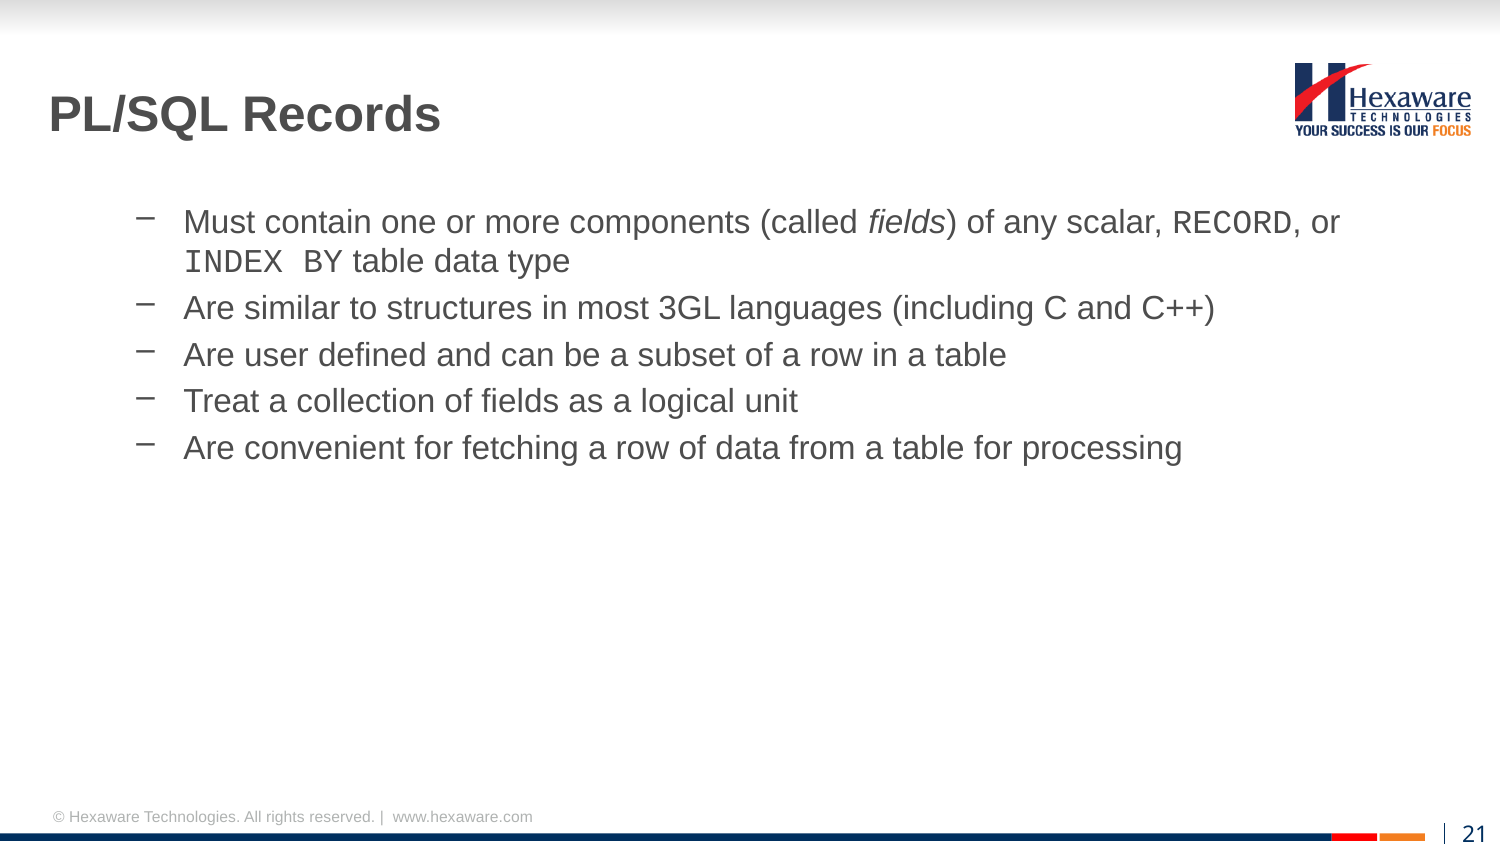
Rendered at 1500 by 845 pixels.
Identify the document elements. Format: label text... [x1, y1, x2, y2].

list Must contain one or more components (called fields) of any scalar, RECORD, or INDEX BY table data type Are similar to structures in most 3GL languages (including C and C++) Are user defined and can be a subset of a row in a table Treat a collection of fields as a logical unit Are convenient for fetching a row of data from a table for processing [50, 194, 1450, 798]
title PL/SQL Records [37, 73, 1125, 149]
picture [1295, 63, 1471, 136]
